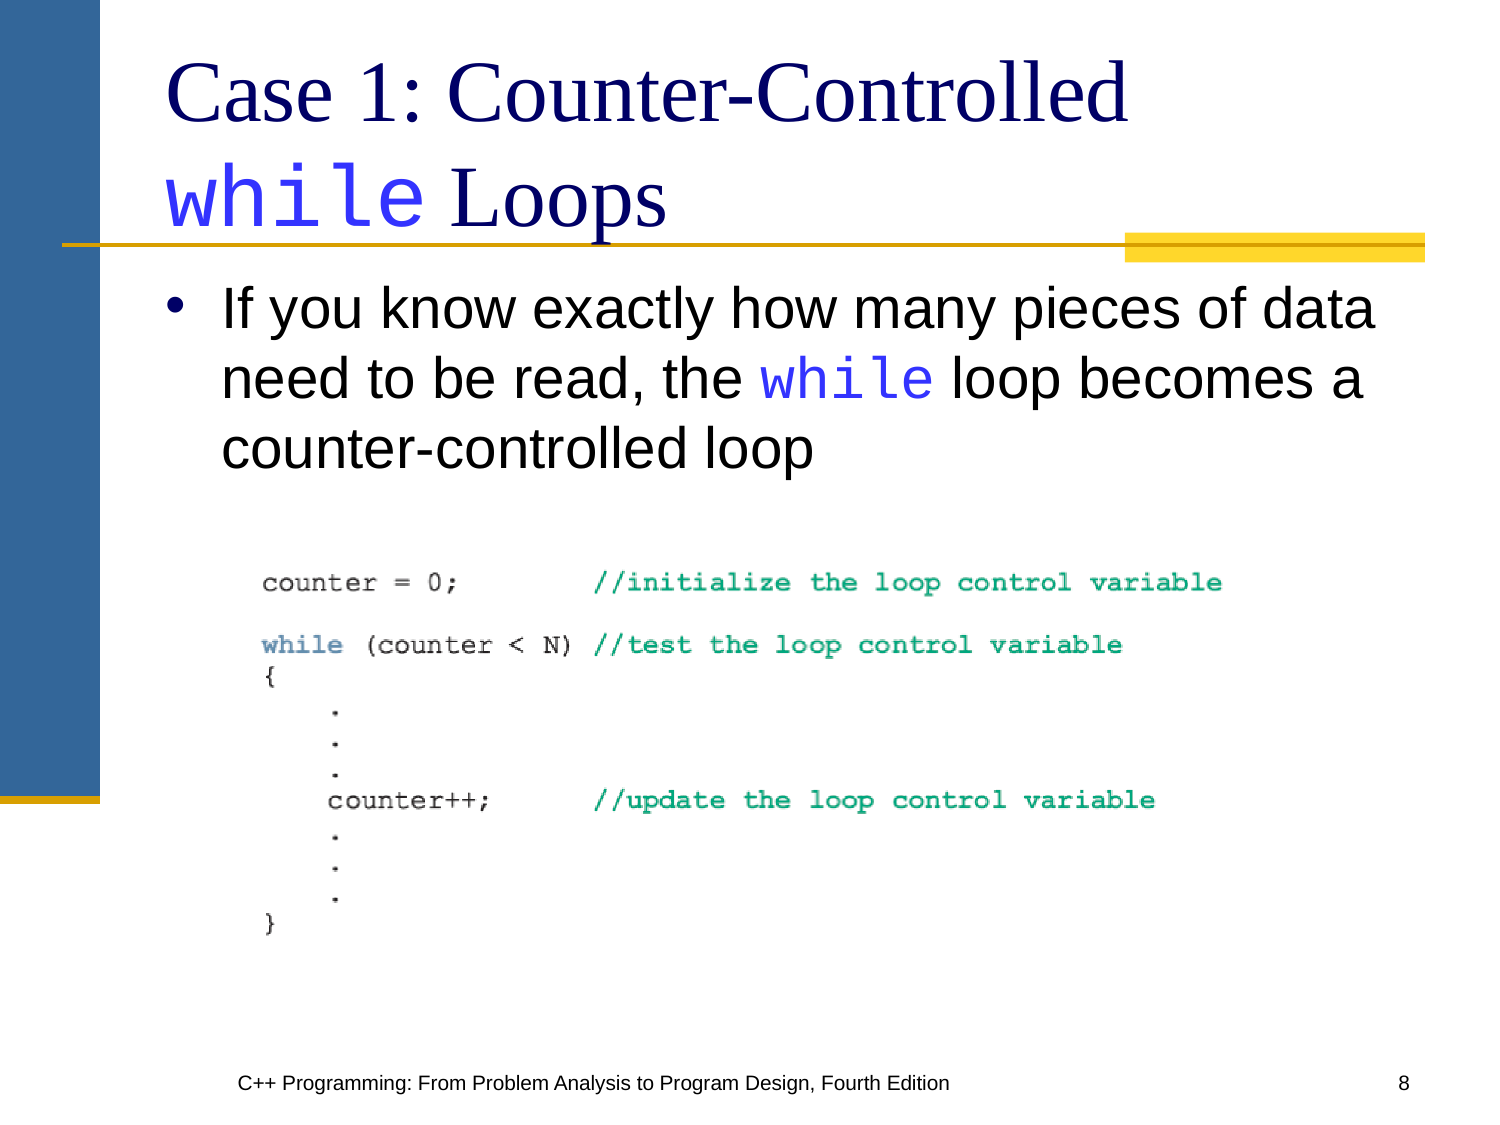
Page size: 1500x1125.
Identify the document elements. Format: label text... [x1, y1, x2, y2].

text_box ‹#› [1112, 1062, 1425, 1100]
picture [257, 568, 1226, 938]
text_box C++ Programming: From Problem Analysis to Program Design, Fourth Edition [149, 1062, 1038, 1100]
list If you know exactly how many pieces of data need to be read, the while loop becomes a counter-controlled loop [150, 262, 1425, 500]
title Case 1: Counter-Controlled while Loops [150, 45, 1425, 234]
